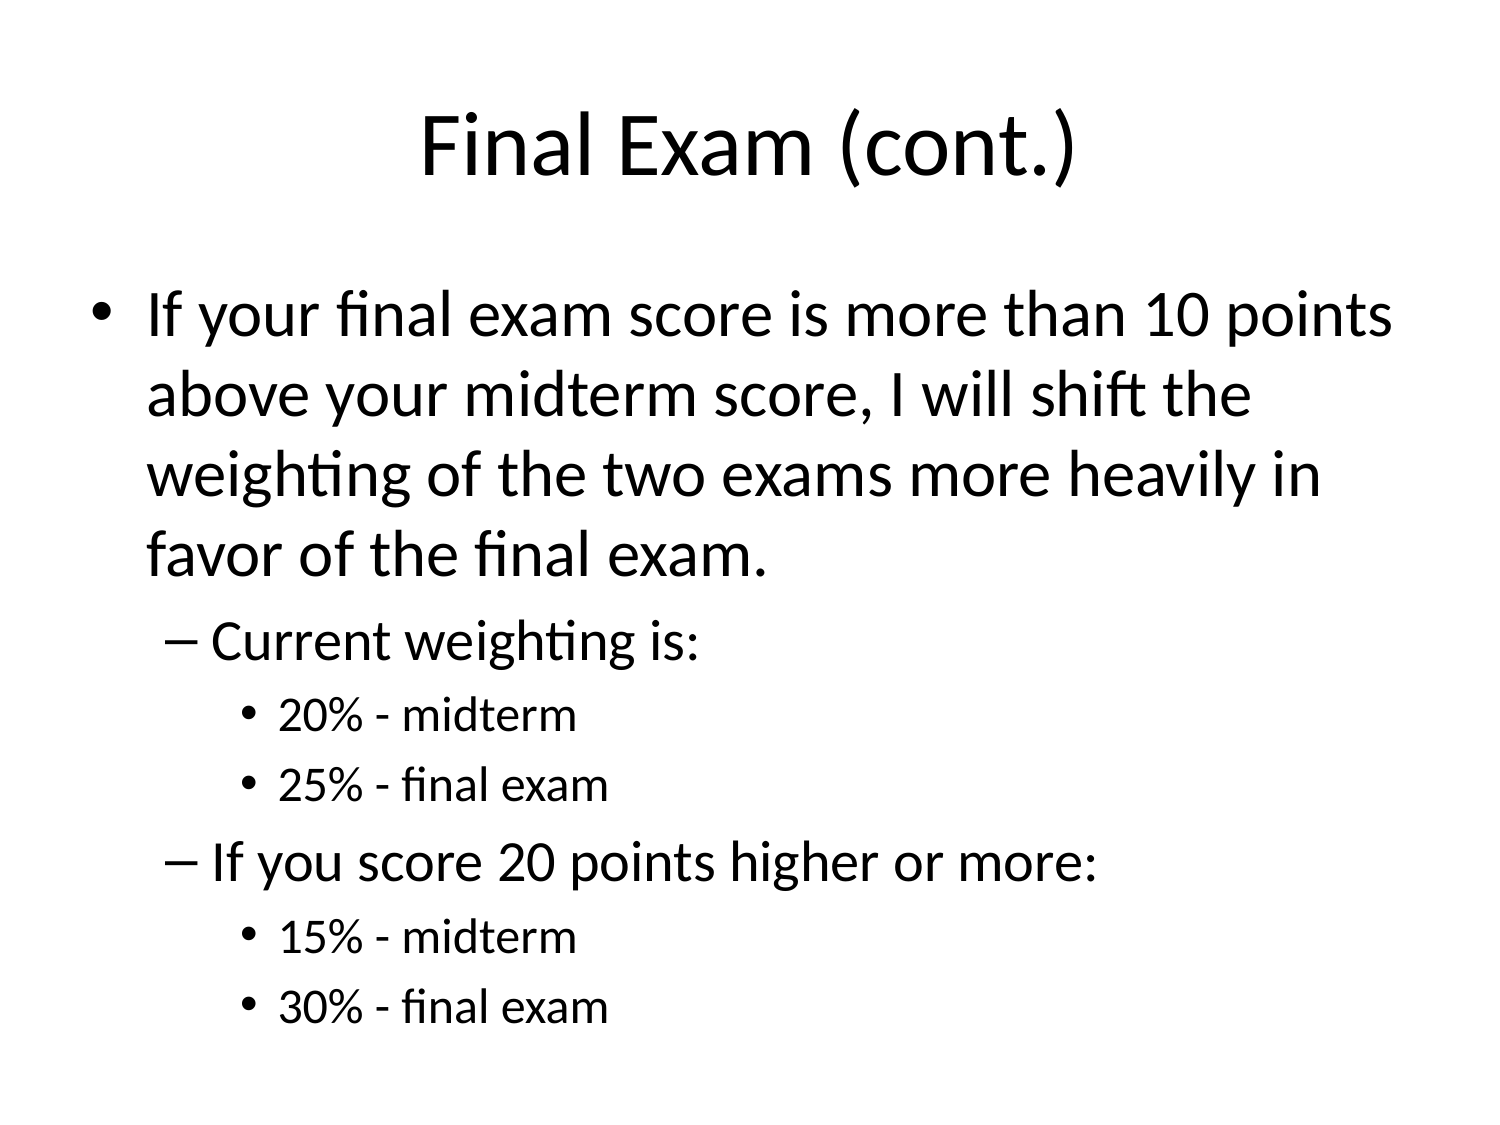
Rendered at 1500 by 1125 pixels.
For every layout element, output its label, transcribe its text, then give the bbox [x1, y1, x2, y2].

title Final Exam (cont.) [75, 45, 1425, 233]
list If your final exam score is more than 10 points above your midterm score, I will shift the weighting of the two exams more heavily in favor of the final exam. Current weighting is: 20% - midterm 25% - final exam If you score 20 points higher or more: 15% - midterm 30% - final exam [75, 262, 1438, 1050]
